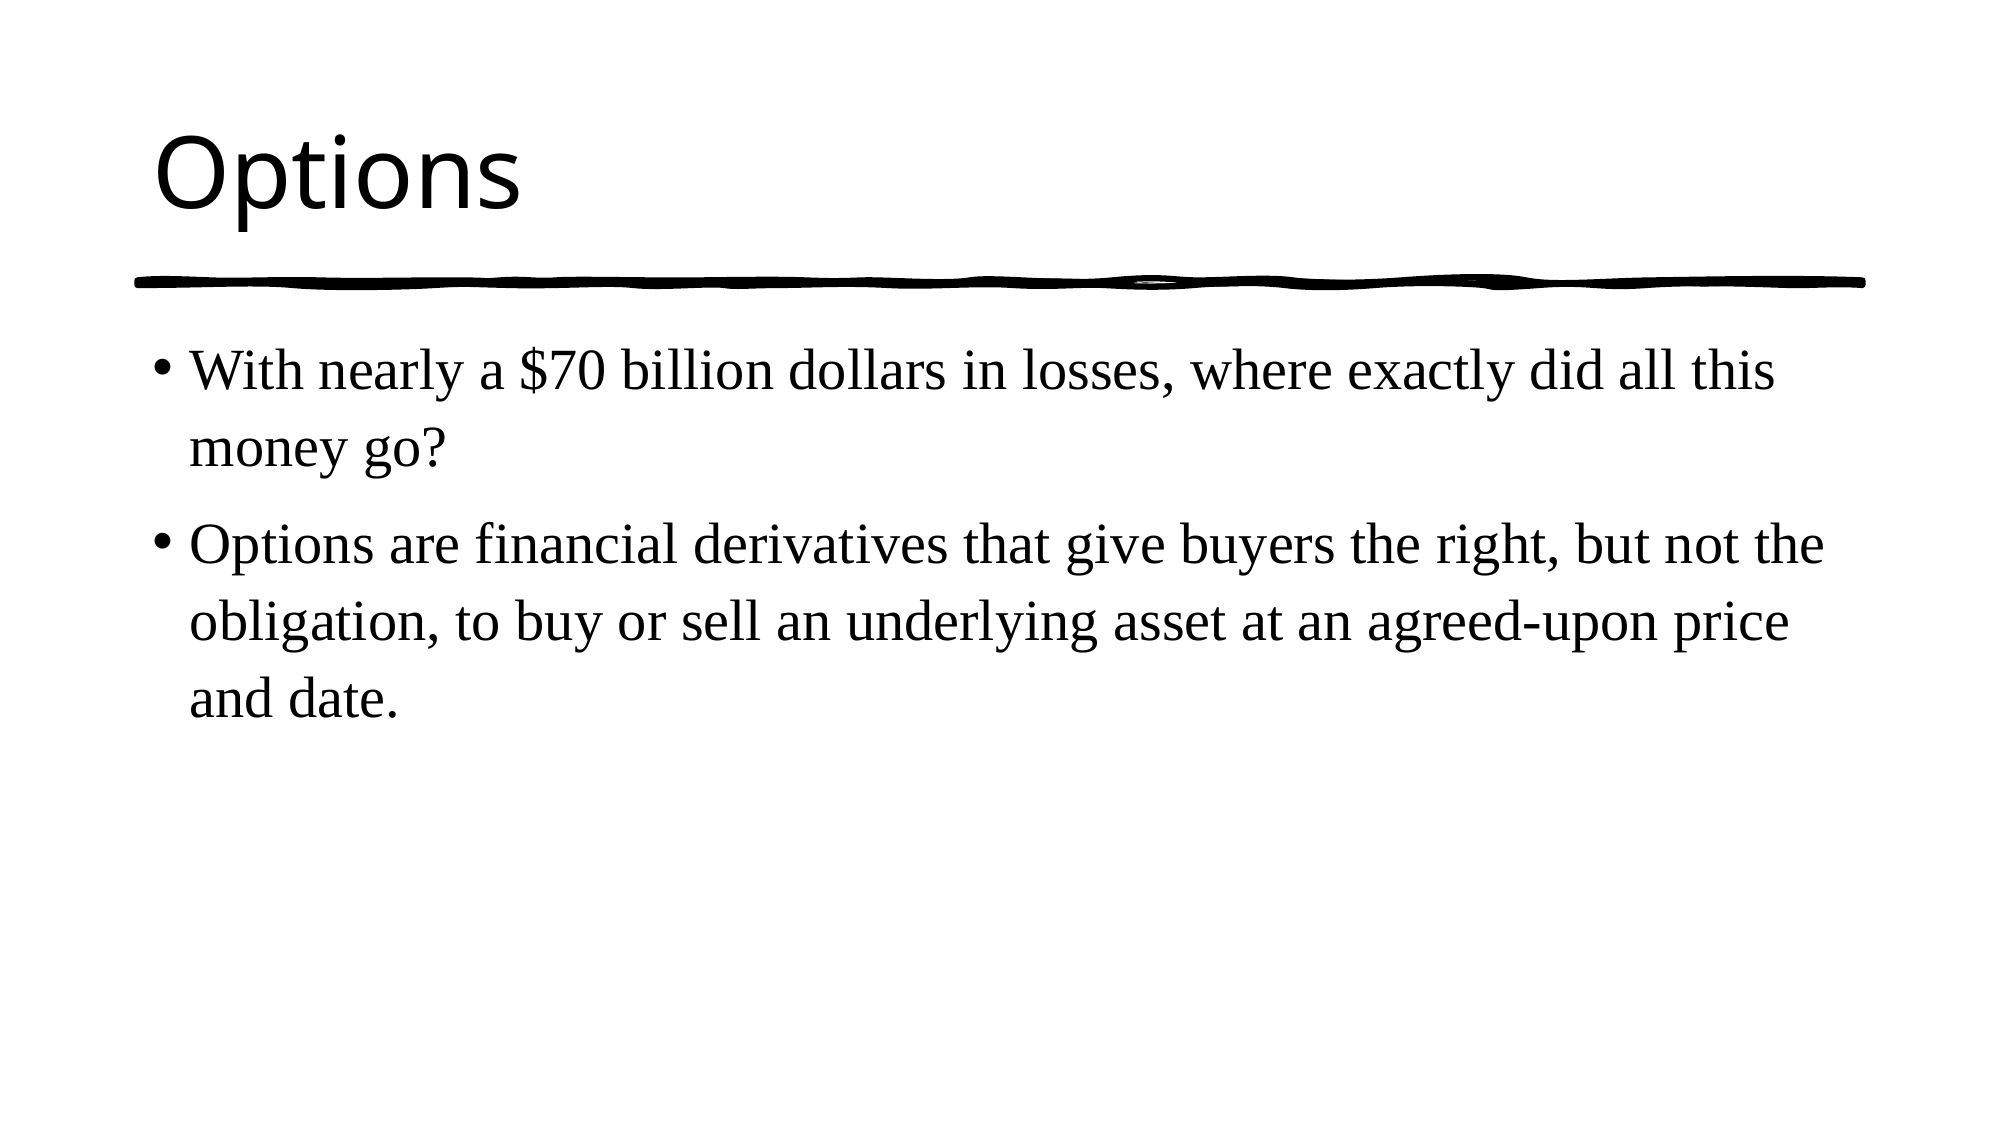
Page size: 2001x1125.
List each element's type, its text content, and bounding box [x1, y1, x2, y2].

title Options [137, 59, 1863, 278]
list With nearly a $70 billion dollars in losses, where exactly did all this money go? Options are financial derivatives that give buyers the right, but not the obligation, to buy or sell an underlying asset at an agreed-upon price and date. [137, 316, 1863, 1014]
